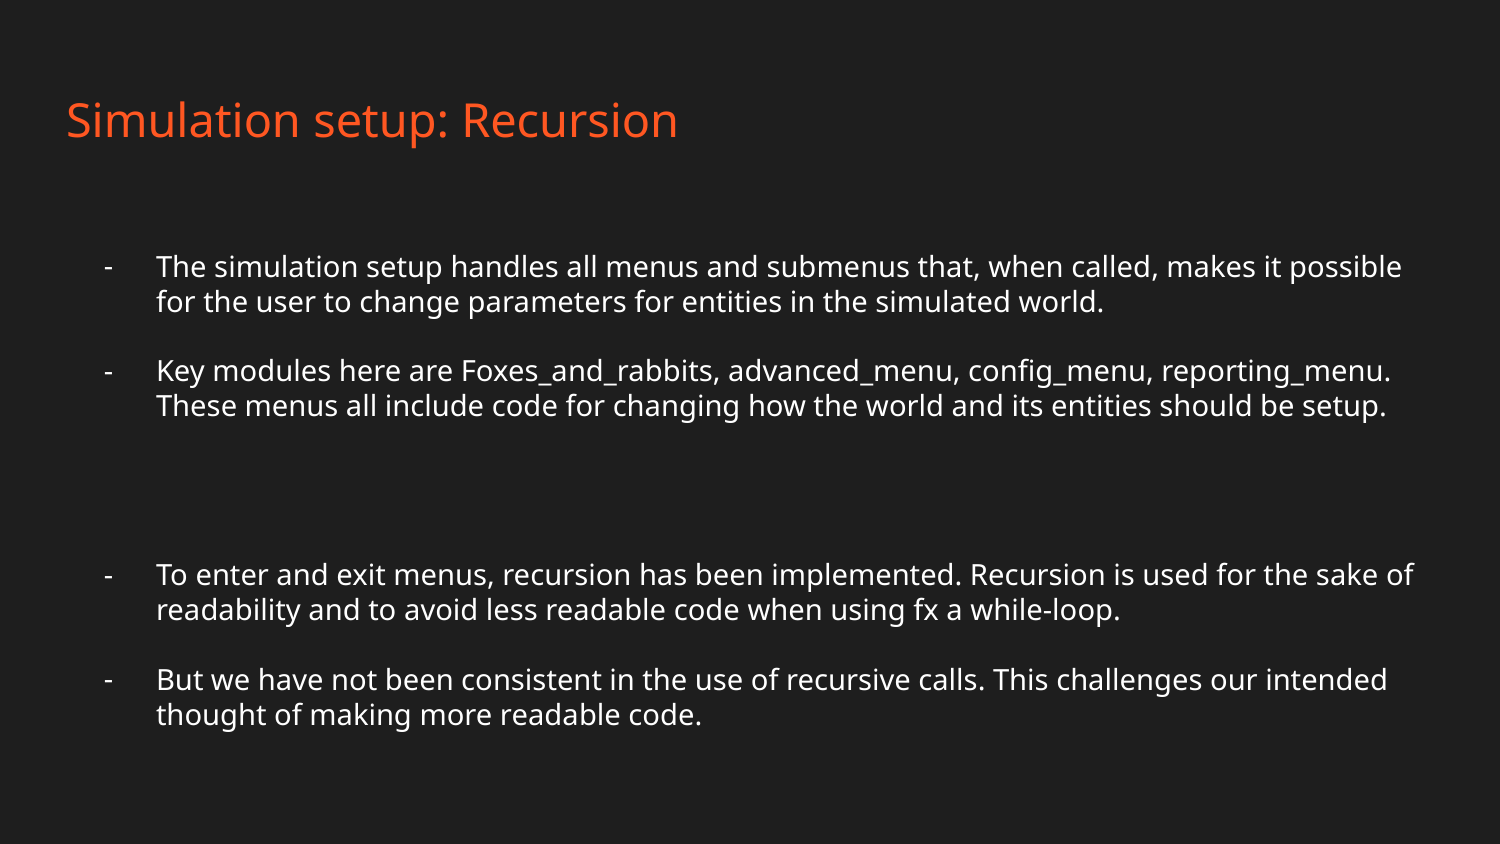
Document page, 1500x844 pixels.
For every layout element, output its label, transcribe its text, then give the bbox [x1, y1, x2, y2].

text_box The simulation setup handles all menus and submenus that, when called, makes it possible for the user to change parameters for entities in the simulated world. Key modules here are Foxes_and_rabbits, advanced_menu, config_menu, reporting_menu. These menus all include code for changing how the world and its entities should be setup. [66, 232, 1464, 473]
title Simulation setup: Recursion [51, 72, 1449, 167]
text_box To enter and exit menus, recursion has been implemented. Recursion is used for the sake of readability and to avoid less readable code when using fx a while-loop. But we have not been consistent in the use of recursive calls. This challenges our intended thought of making more readable code. [66, 541, 1464, 781]
